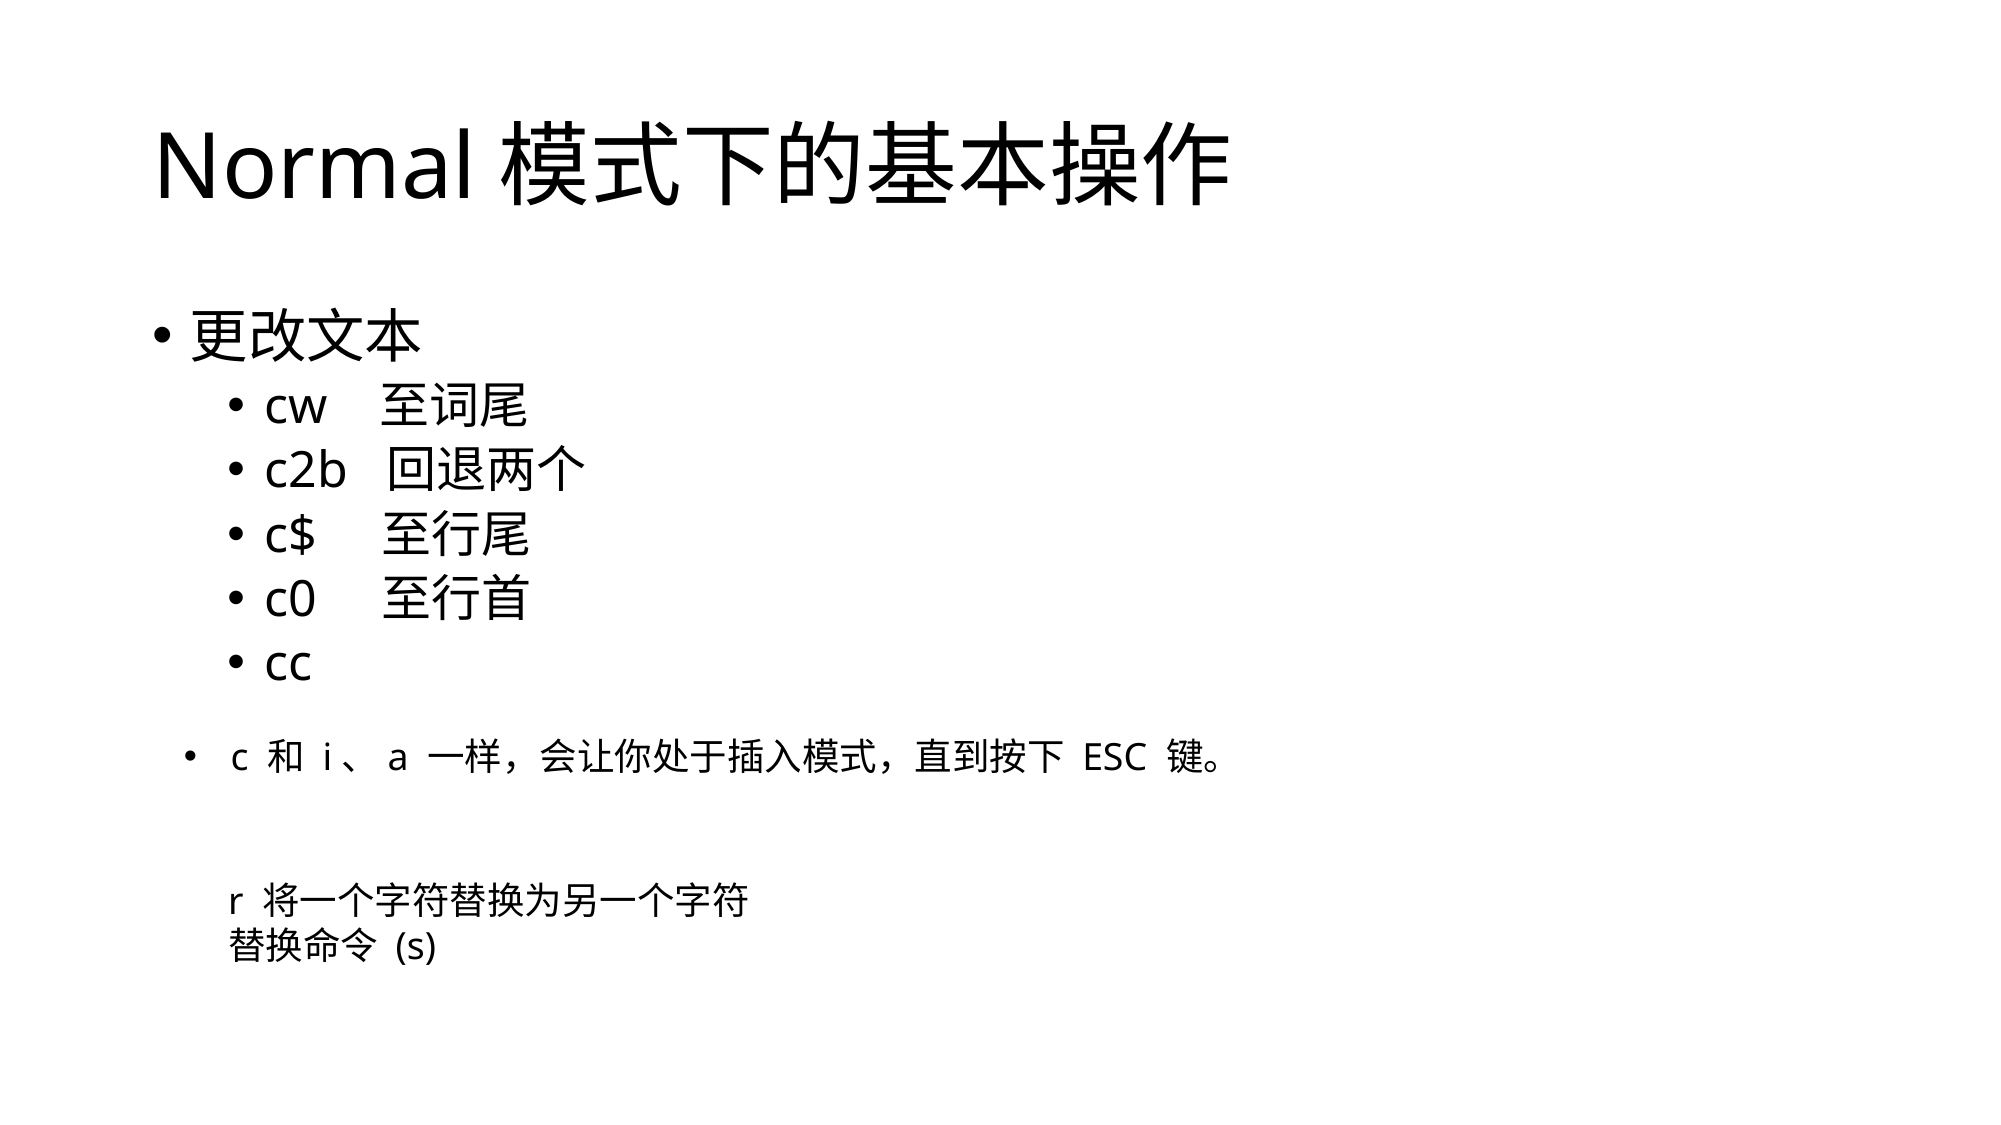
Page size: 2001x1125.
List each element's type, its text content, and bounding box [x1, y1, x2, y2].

text_box c 和 i、a 一样，会让你处于插入模式，直到按下 ESC 键。 [169, 725, 1799, 786]
text_box r 将一个字符替换为另一个字符 替换命令 (s) [213, 869, 1758, 975]
title Normal模式下的基本操作 [137, 59, 1863, 278]
list 更改文本 cw 至词尾 c2b 回退两个 c$ 至行尾 c0 至行首 cc [137, 299, 1863, 1014]
